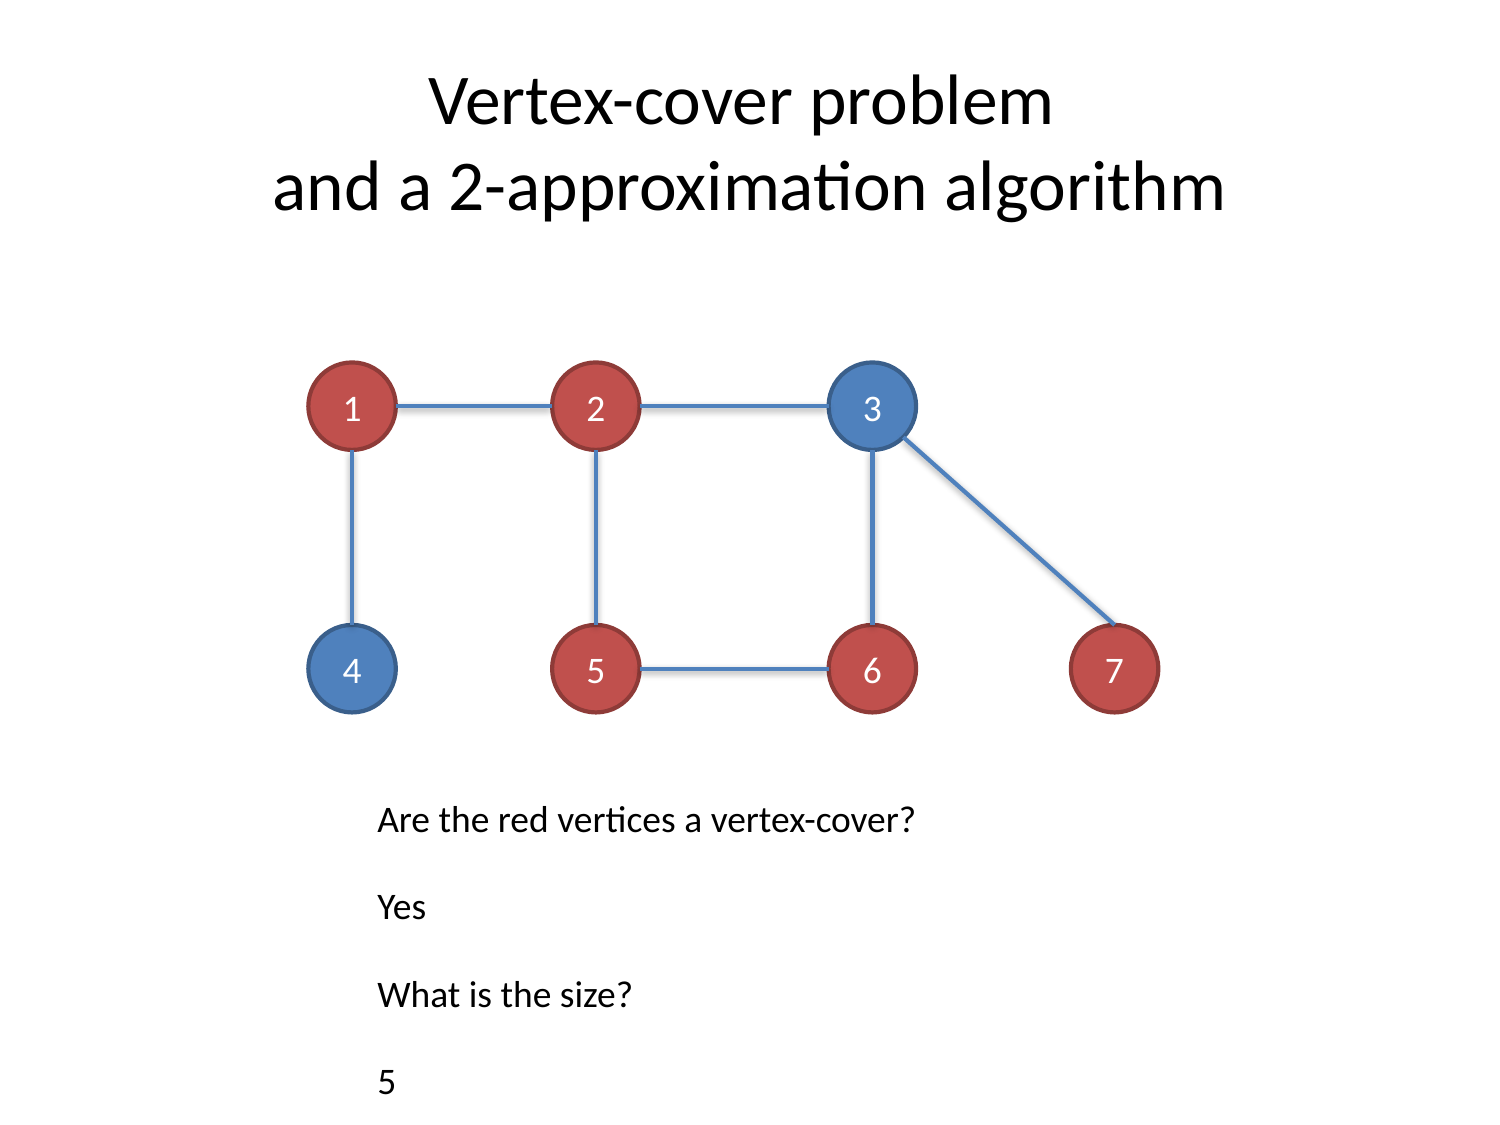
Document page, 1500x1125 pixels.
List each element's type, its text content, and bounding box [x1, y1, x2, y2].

text_box 7 [1068, 623, 1161, 715]
text_box 5 [362, 1049, 1225, 1110]
text_box 5 [550, 623, 642, 715]
text_box 2 [550, 360, 642, 452]
text_box Yes [362, 874, 988, 935]
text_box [903, 436, 1115, 626]
text_box 4 [306, 623, 398, 715]
text_box 3 [826, 360, 919, 452]
text_box What is the size? [362, 962, 1225, 1023]
title Vertex-cover problem and a 2-approximation algorithm [75, 45, 1425, 233]
text_box Are the red vertices a vertex-cover? [362, 787, 988, 848]
text_box 6 [826, 623, 919, 715]
text_box 1 [306, 360, 398, 452]
